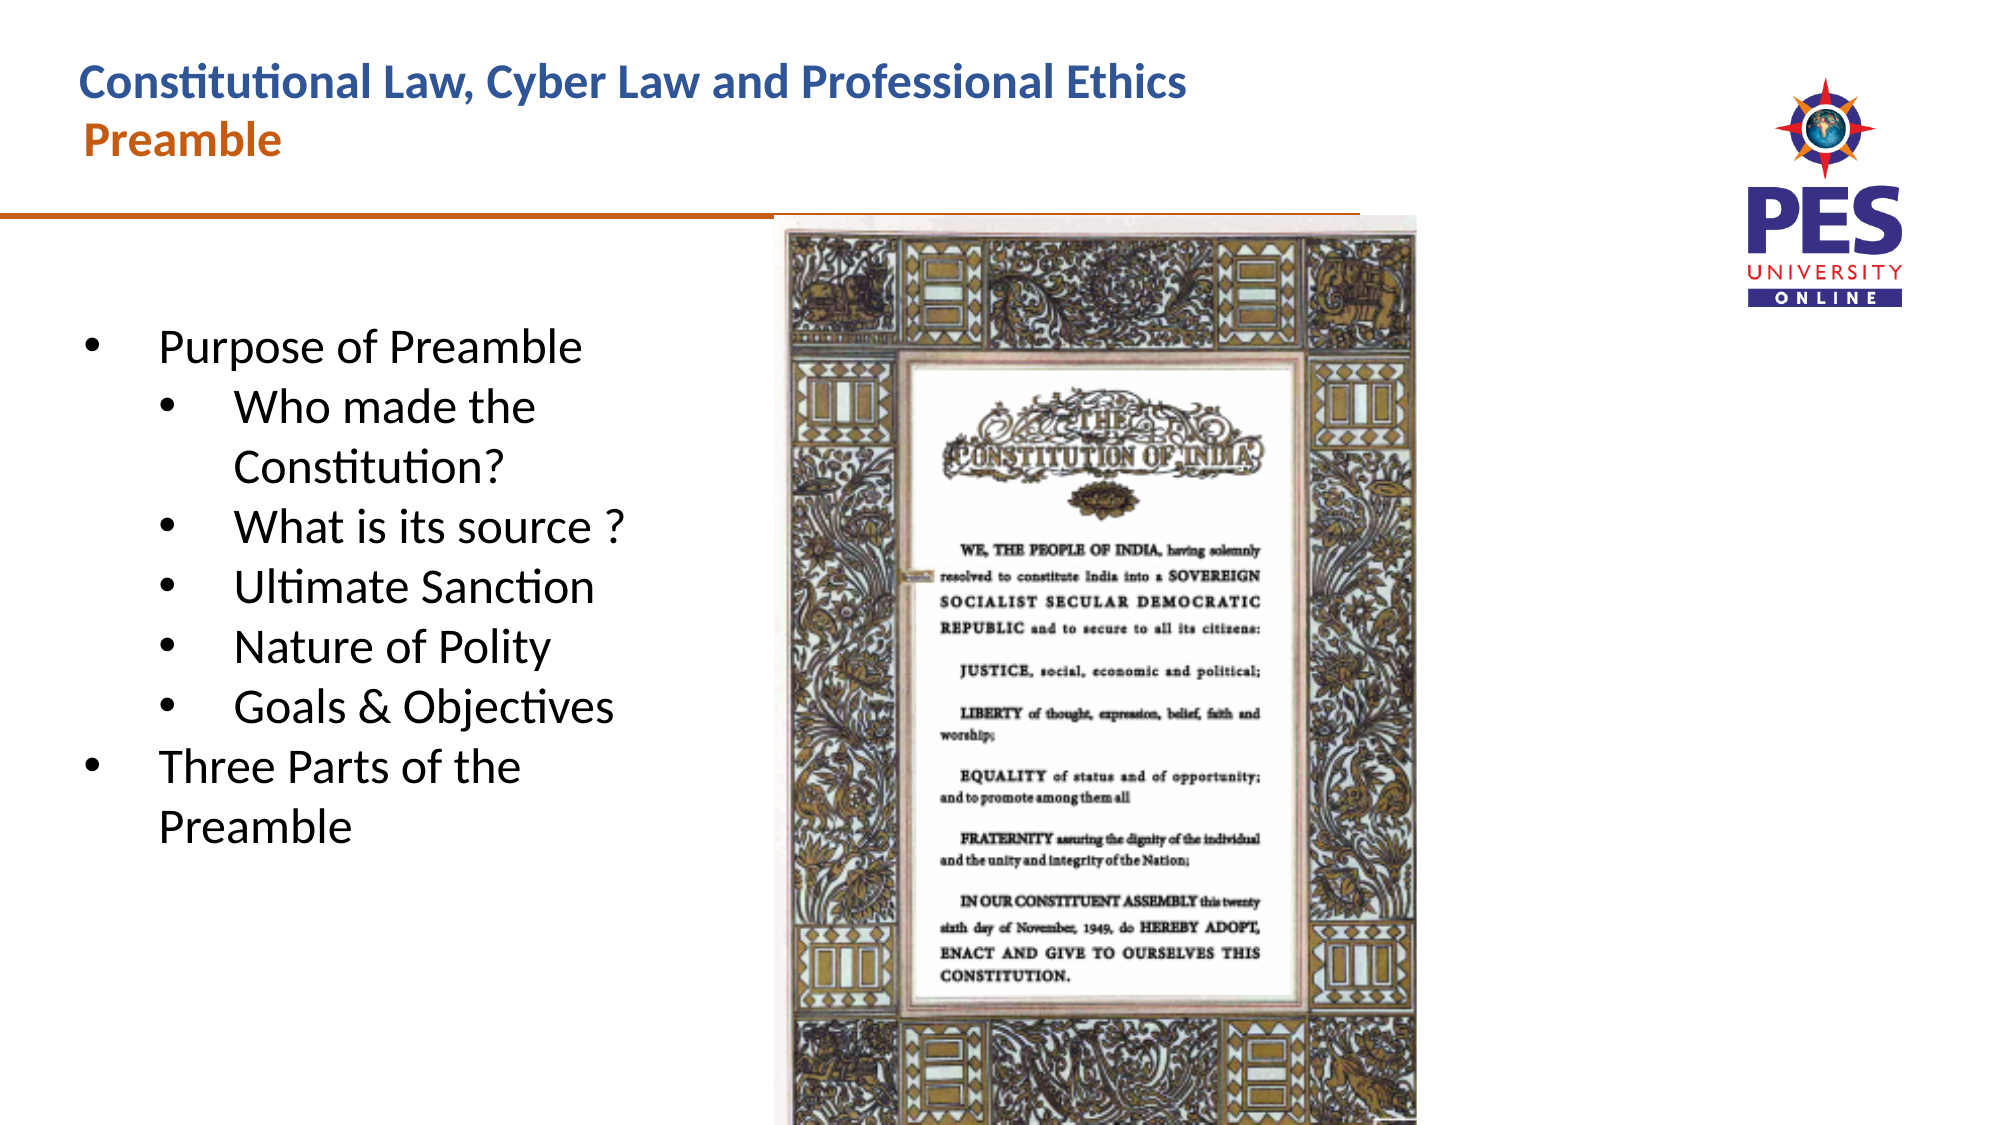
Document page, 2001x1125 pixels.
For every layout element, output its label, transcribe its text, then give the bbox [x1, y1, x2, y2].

text_box Purpose of Preamble Who made the Constitution? What is its source ? Ultimate Sanction Nature of Polity Goals & Objectives Three Parts of the Preamble [69, 306, 718, 922]
picture [1748, 76, 1902, 307]
picture [773, 215, 1417, 1125]
text_box Constitutional Law, Cyber Law and Professional Ethics [64, 41, 1295, 117]
text_box Preamble [69, 98, 1382, 174]
